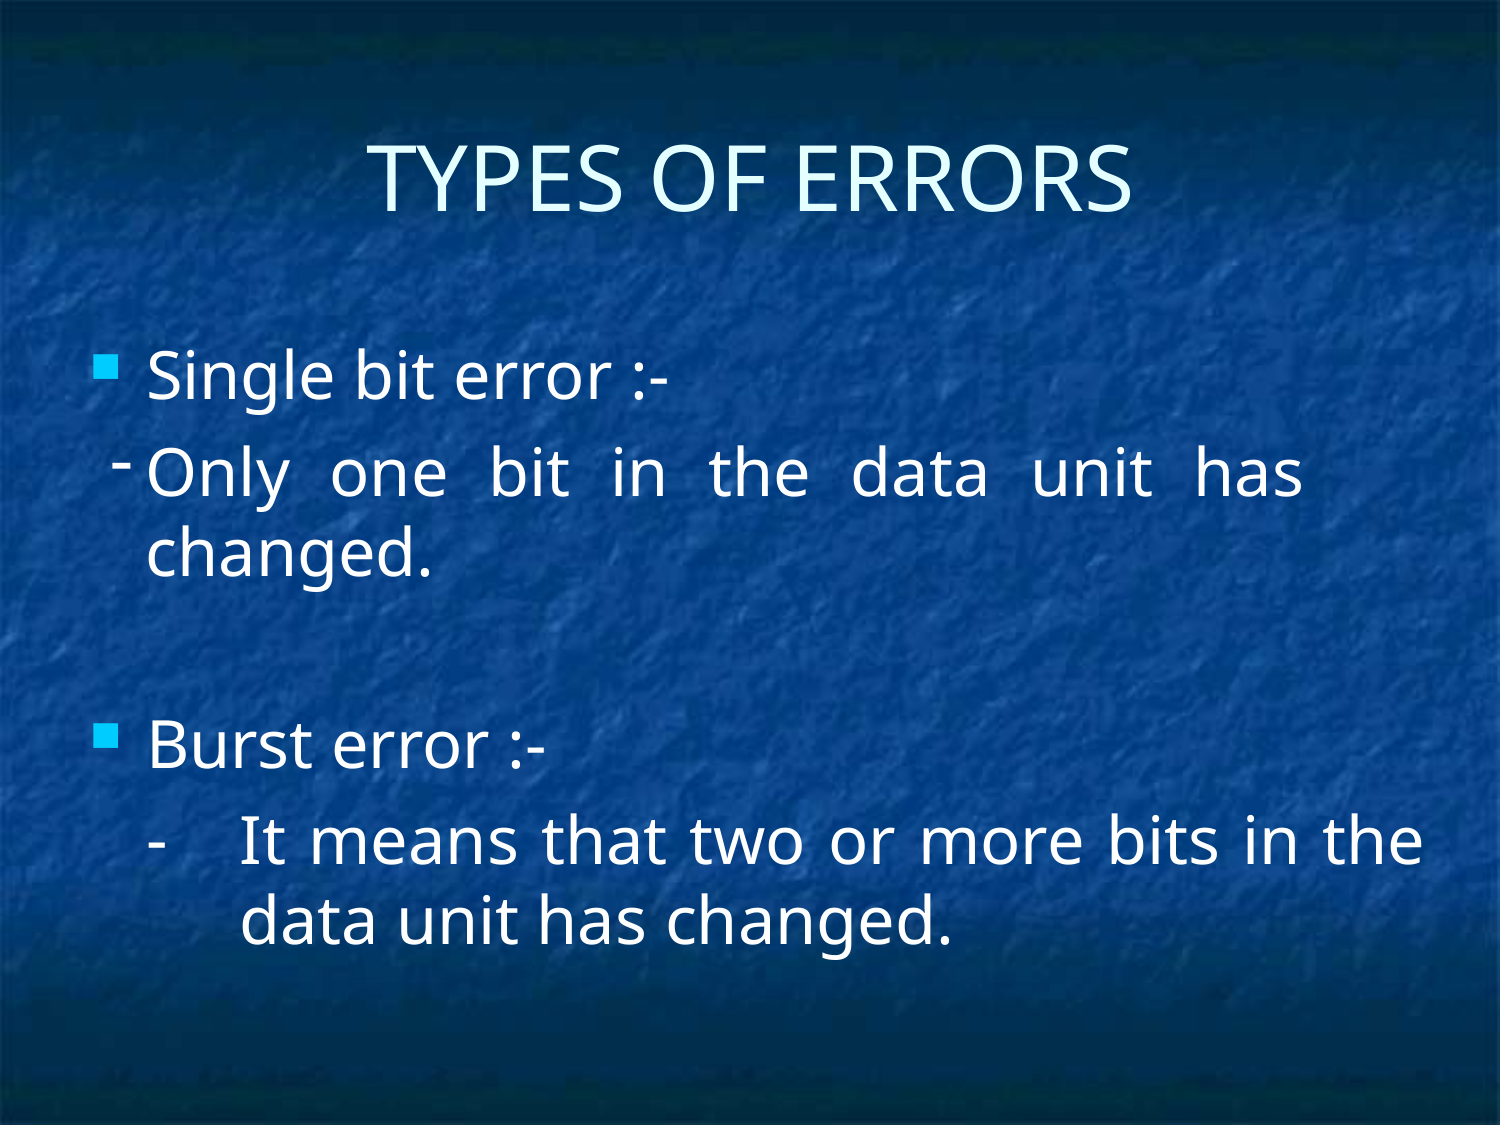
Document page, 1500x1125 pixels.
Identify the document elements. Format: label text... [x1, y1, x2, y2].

title TYPES OF ERRORS [363, 117, 1137, 308]
picture [0, 0, 1500, 1125]
text_box Single bit error :- Only one bit in the data unit has changed. Burst error :- It means that two or more bits in the data unit has changed. [85, 313, 1450, 959]
